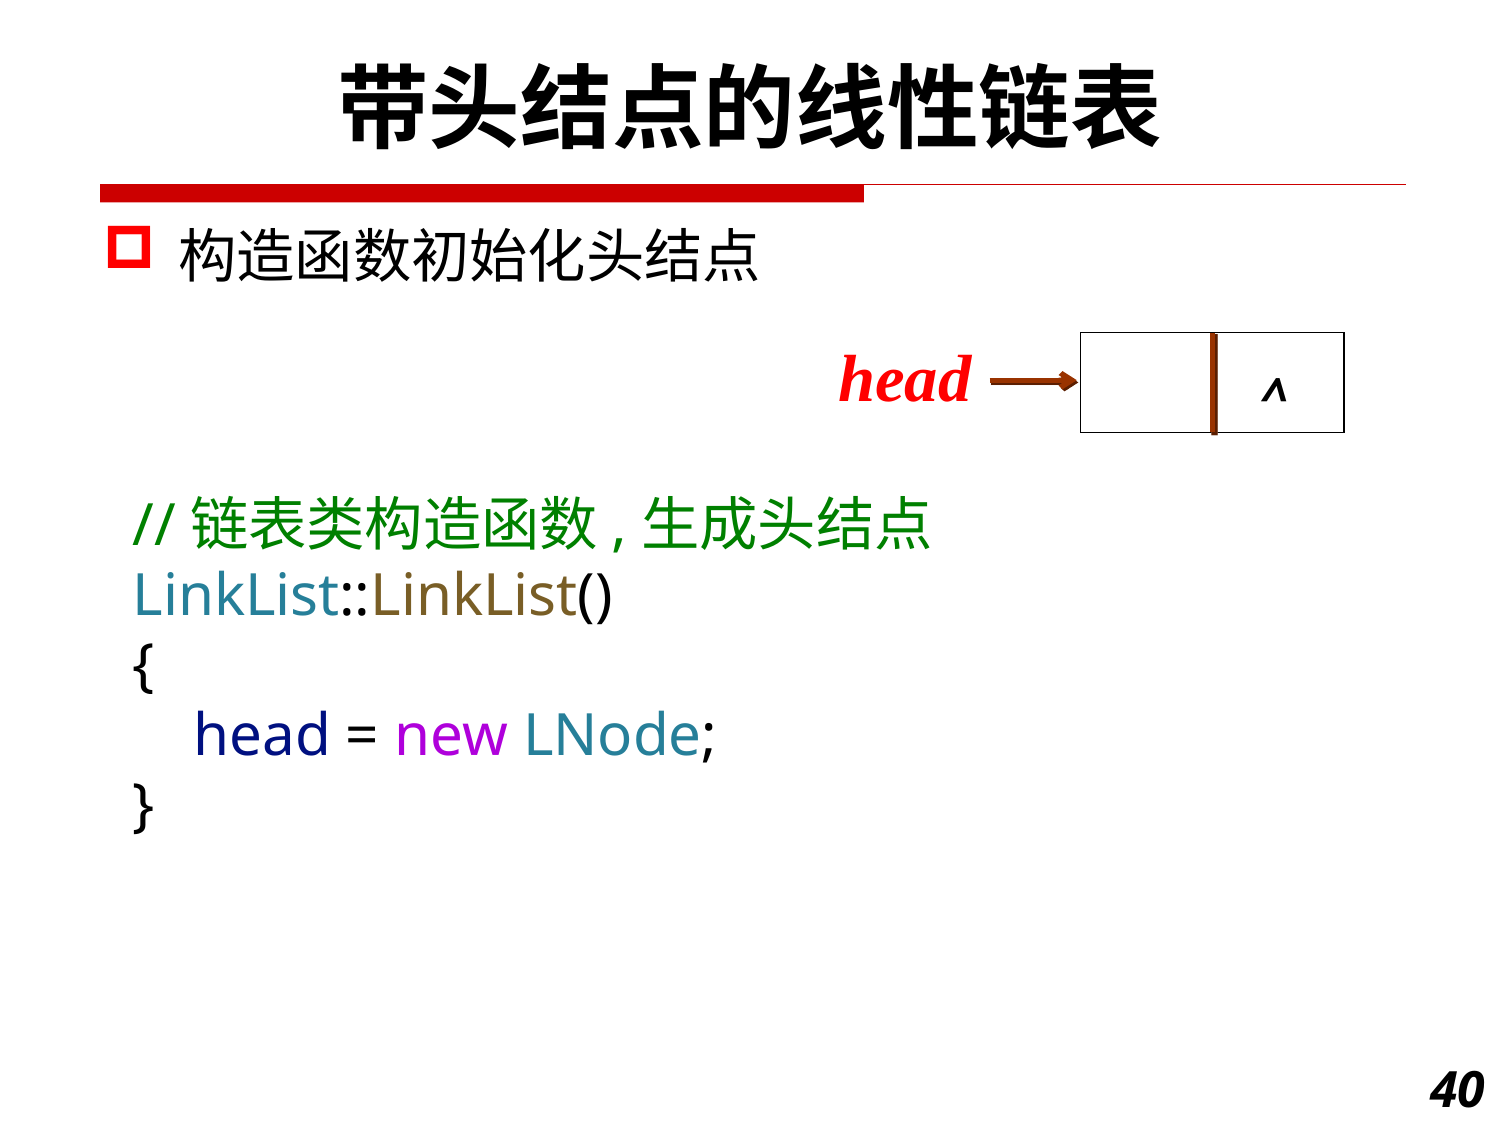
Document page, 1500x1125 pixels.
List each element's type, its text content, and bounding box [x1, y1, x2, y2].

text_box head [823, 327, 987, 422]
title 构造函数初始化头结点 [88, 184, 1216, 297]
text_box ^ [1246, 356, 1306, 432]
text_box [1215, 332, 1345, 433]
text_box [1080, 332, 1212, 433]
text_box //链表类构造函数,生成头结点 LinkList::LinkList() { head = new LNode; } [117, 480, 1276, 845]
text_box 40 [1400, 1049, 1500, 1125]
text_box 带头结点的线性链表 [56, 42, 1444, 168]
